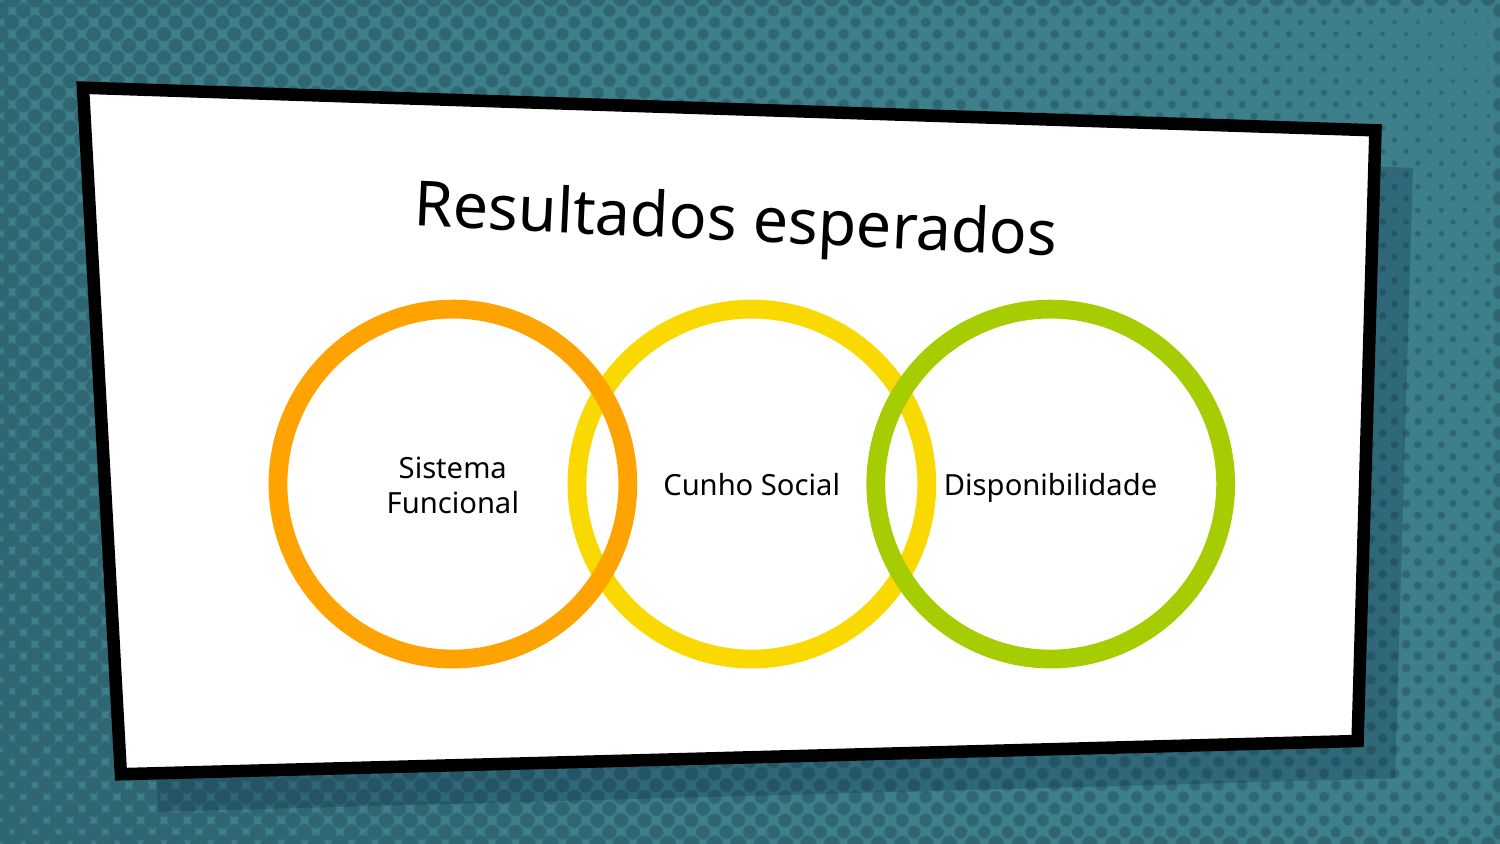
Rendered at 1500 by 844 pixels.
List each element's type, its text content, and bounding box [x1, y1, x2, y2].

text_box Cunho Social [603, 309, 901, 660]
title Resultados esperados [157, 116, 1316, 296]
text_box Sistema Funcional [277, 309, 628, 660]
text_box Disponibilidade [875, 309, 1226, 660]
